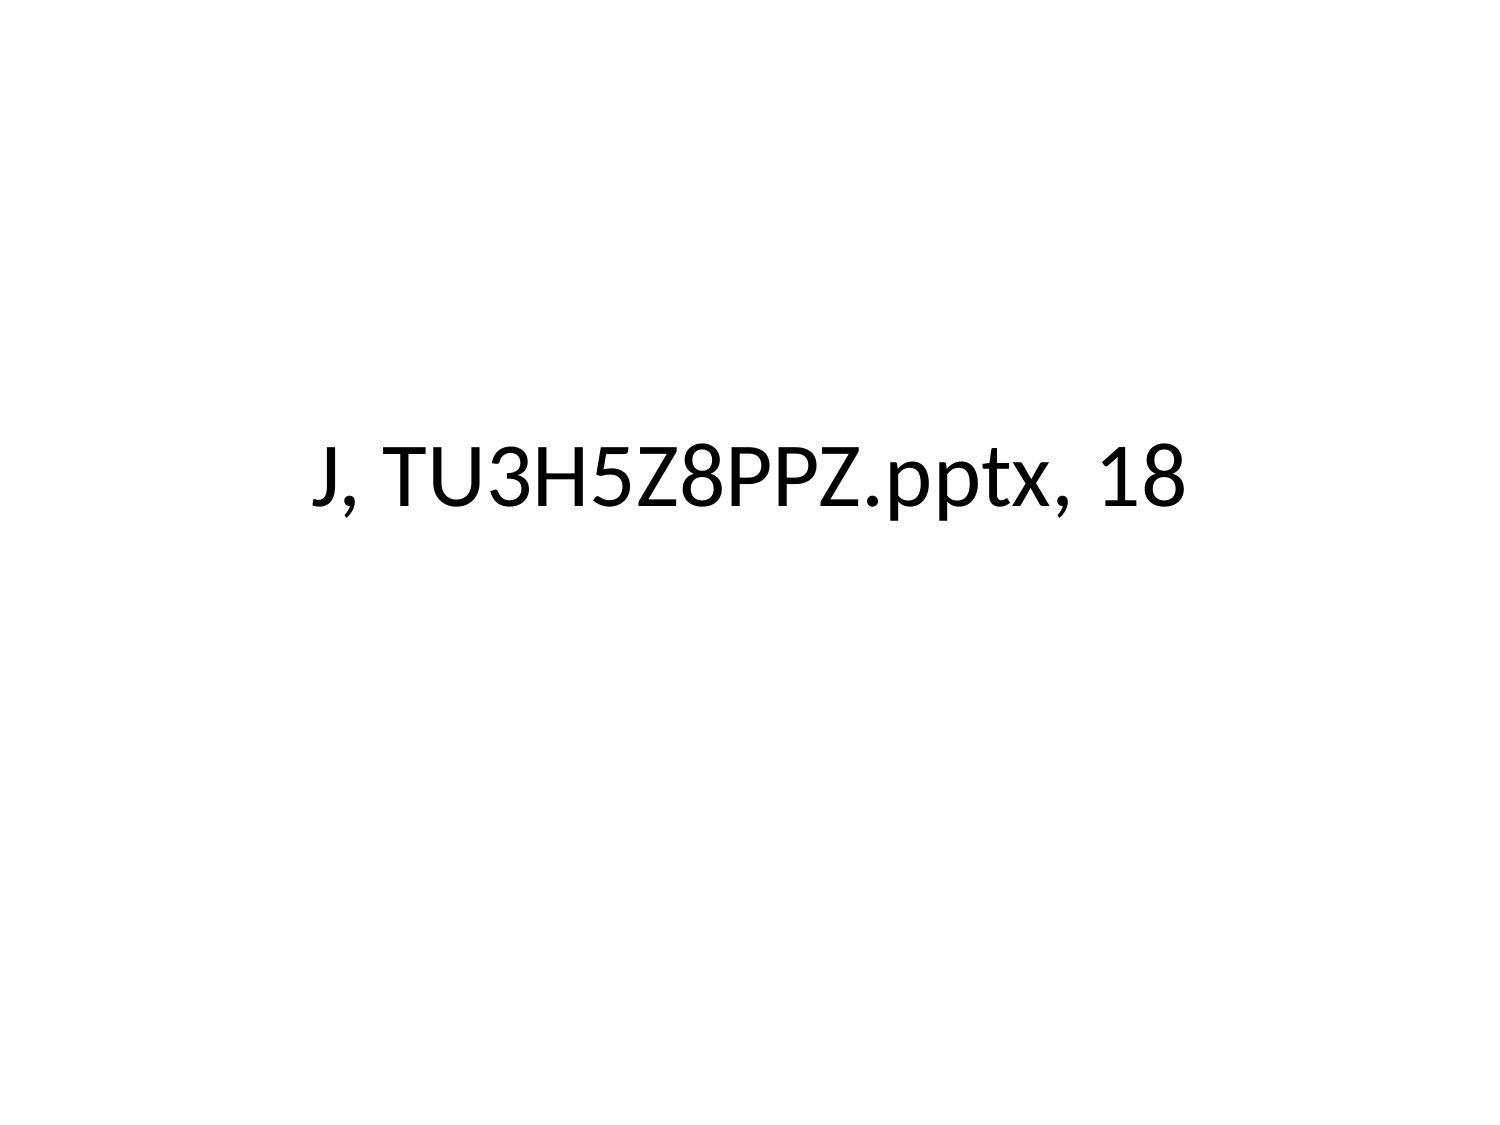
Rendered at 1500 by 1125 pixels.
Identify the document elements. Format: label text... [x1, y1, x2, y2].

title J, TU3H5Z8PPZ.pptx, 18 [112, 349, 1388, 591]
